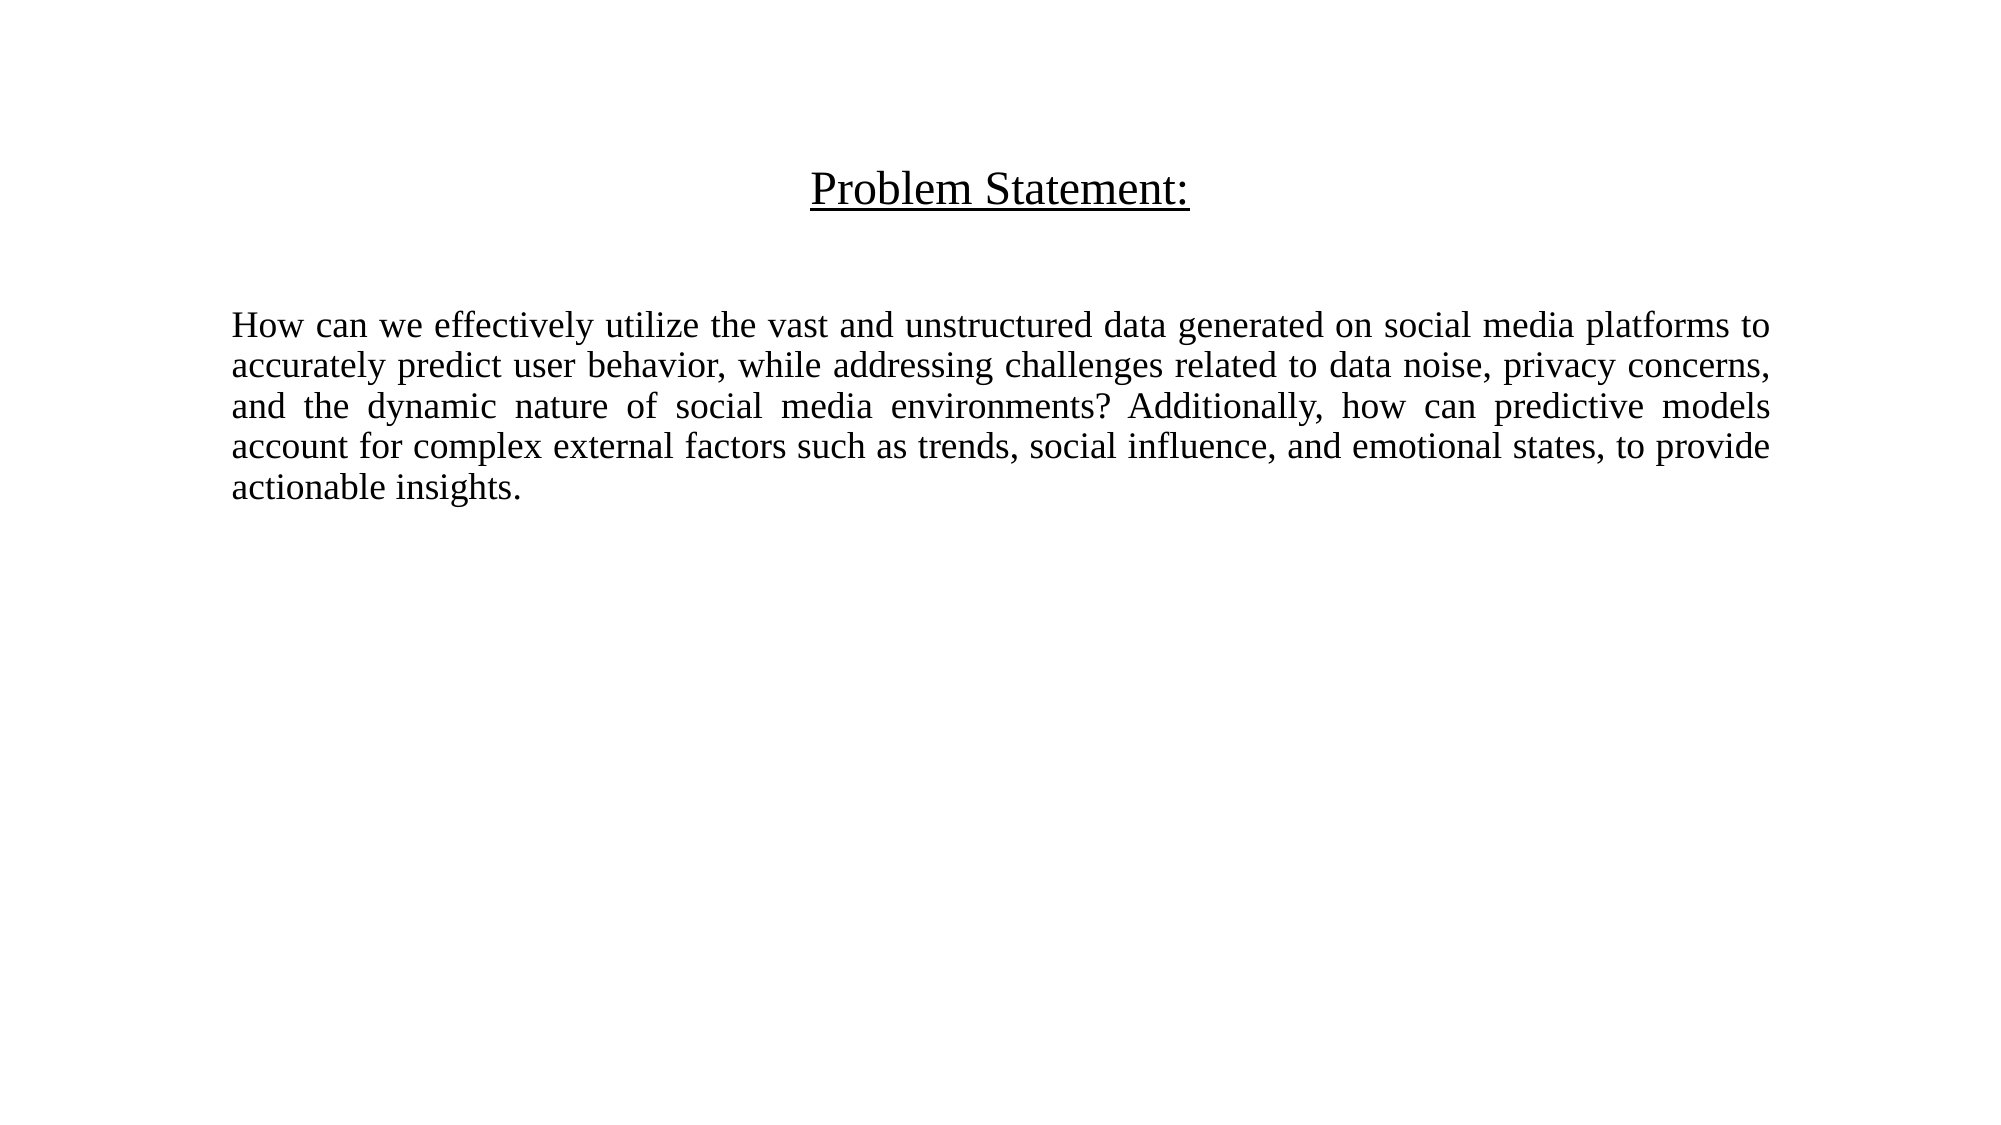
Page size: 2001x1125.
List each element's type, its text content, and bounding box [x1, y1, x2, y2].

title Problem Statement: [137, 59, 1863, 319]
list How can we effectively utilize the vast and unstructured data generated on social media platforms to accurately predict user behavior, while addressing challenges related to data noise, privacy concerns, and the dynamic nature of social media environments? Additionally, how can predictive models account for complex external factors such as trends, social influence, and emotional states, to provide actionable insights. [216, 297, 1788, 836]
